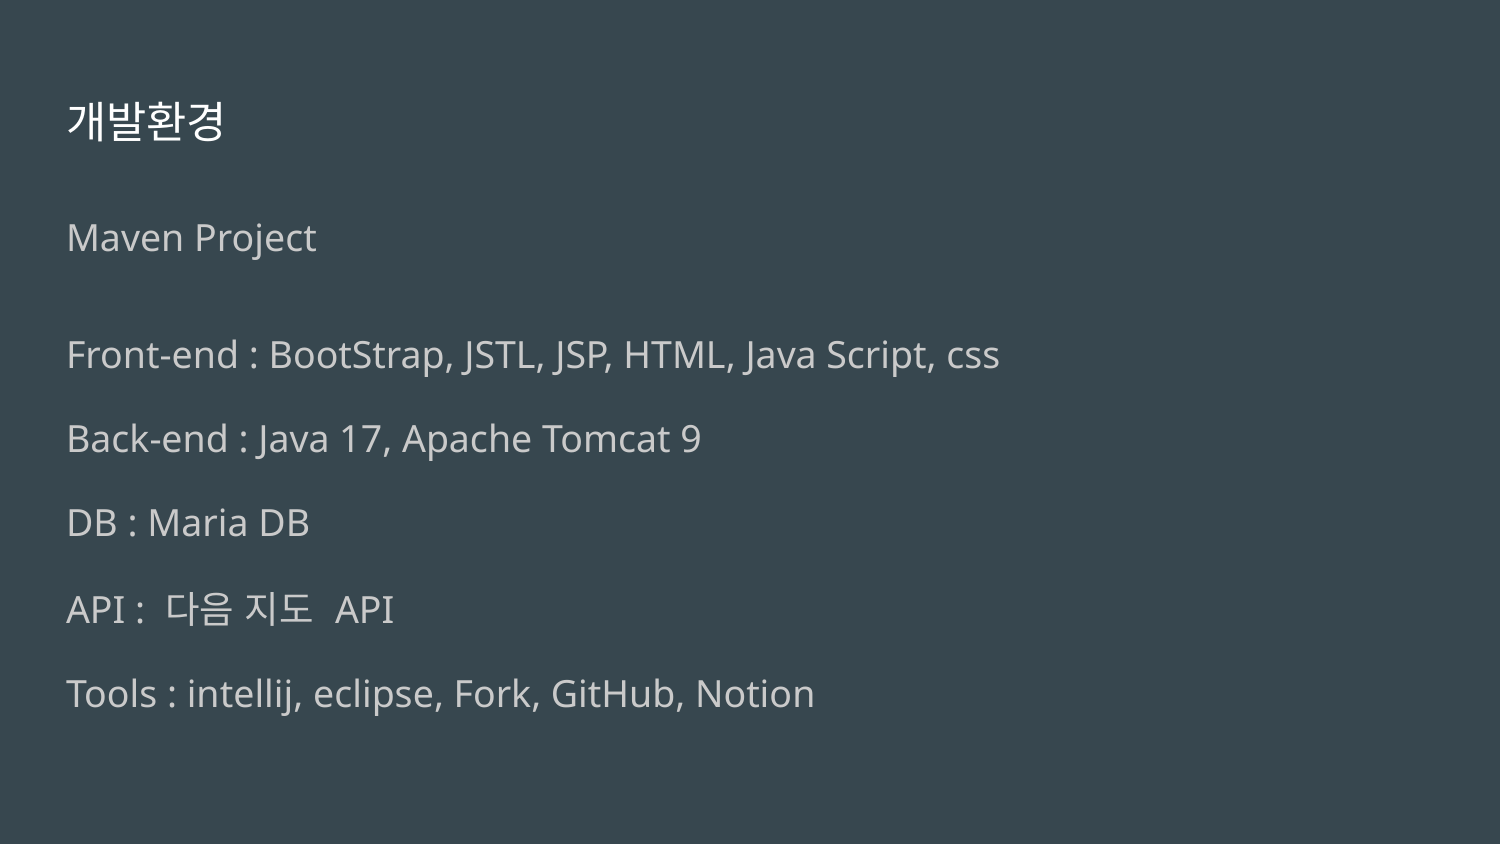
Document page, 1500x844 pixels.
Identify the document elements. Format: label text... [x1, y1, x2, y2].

title 개발환경 [51, 72, 1449, 167]
list Maven Project Front-end : BootStrap, JSTL, JSP, HTML, Java Script, css Back-end : Java 17, Apache Tomcat 9 DB : Maria DB API : 다음 지도 API Tools : intellij, eclipse, Fork, GitHub, Notion [51, 189, 1449, 750]
